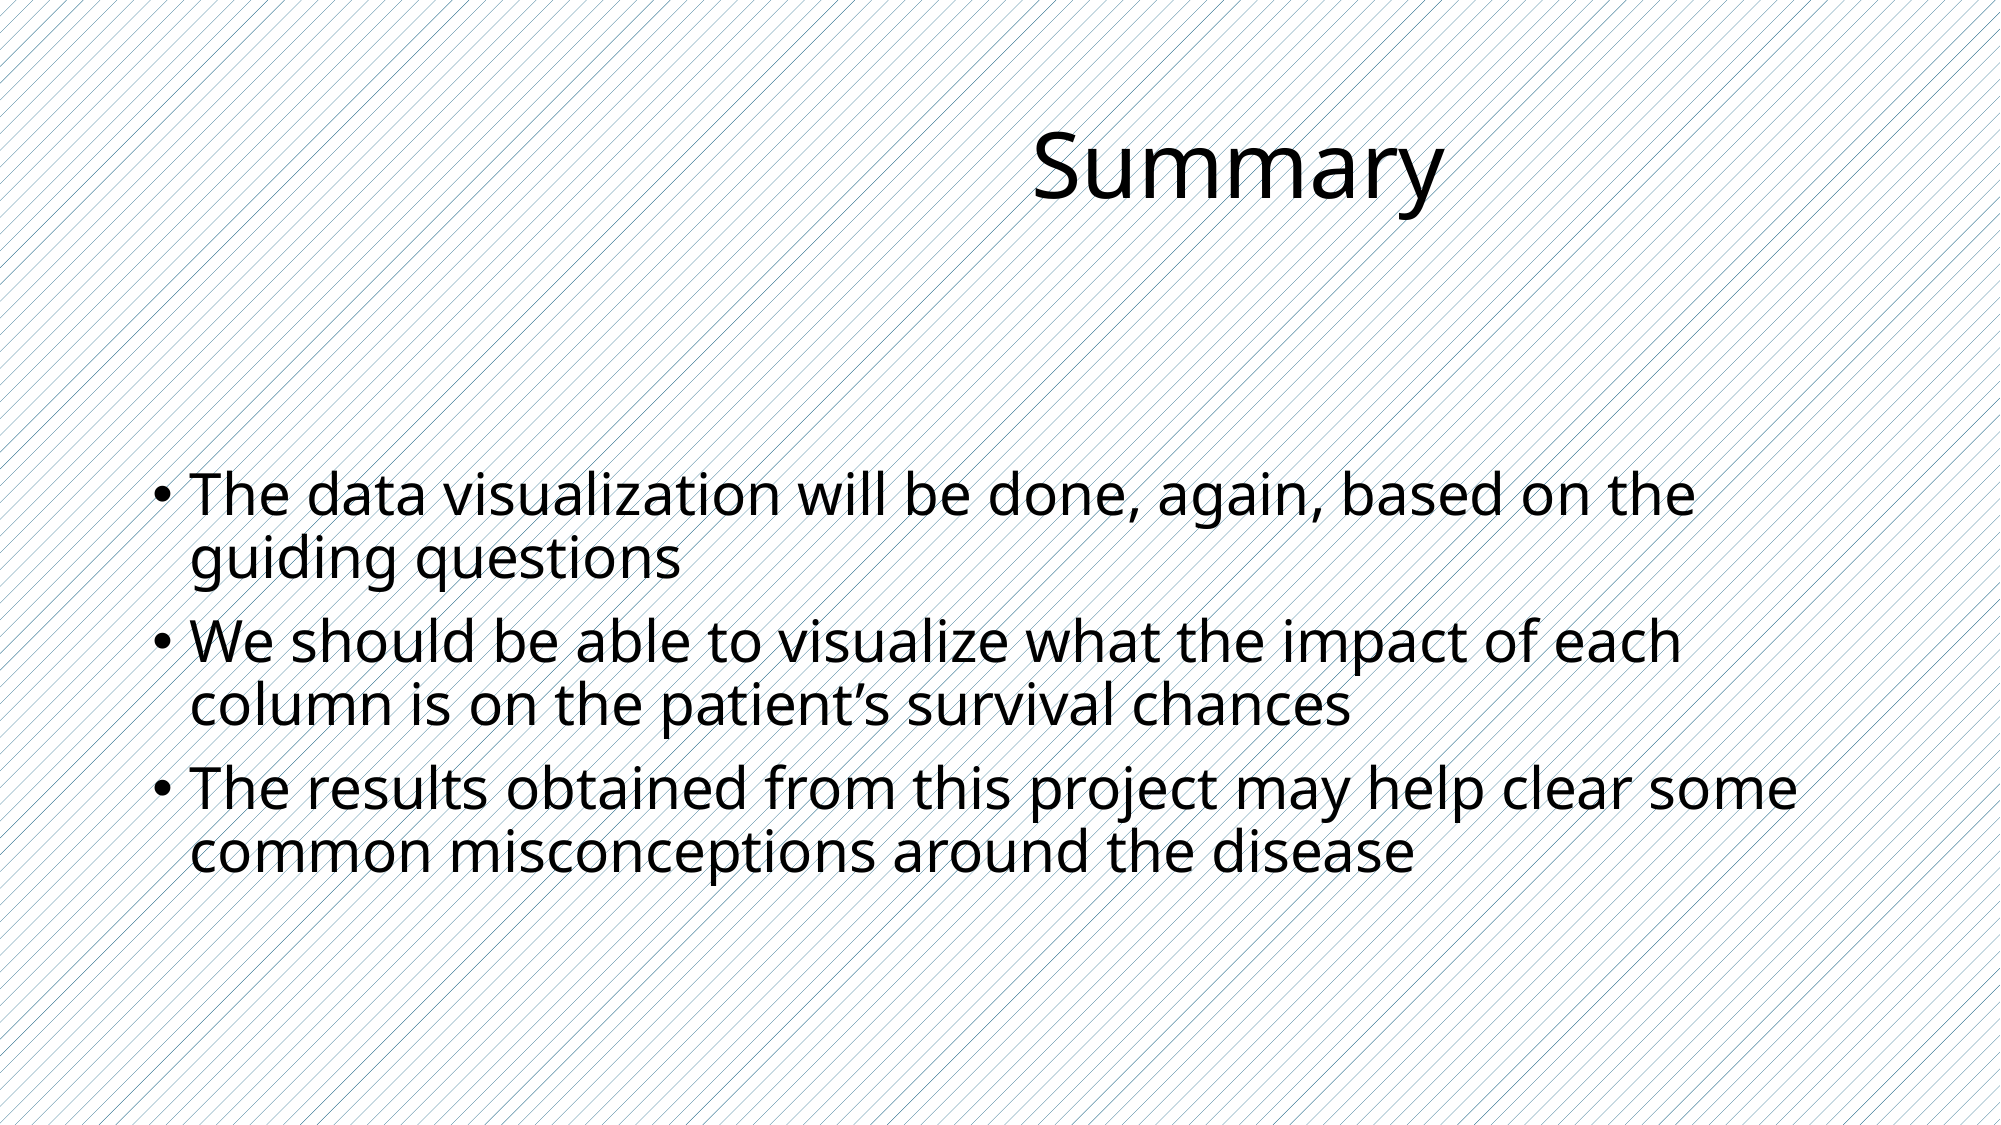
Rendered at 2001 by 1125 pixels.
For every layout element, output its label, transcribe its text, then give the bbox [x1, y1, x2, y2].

title Summary [137, 59, 1863, 278]
list The data visualization will be done, again, based on the guiding questions We should be able to visualize what the impact of each column is on the patient’s survival chances The results obtained from this project may help clear some common misconceptions around the disease [137, 457, 1863, 1014]
